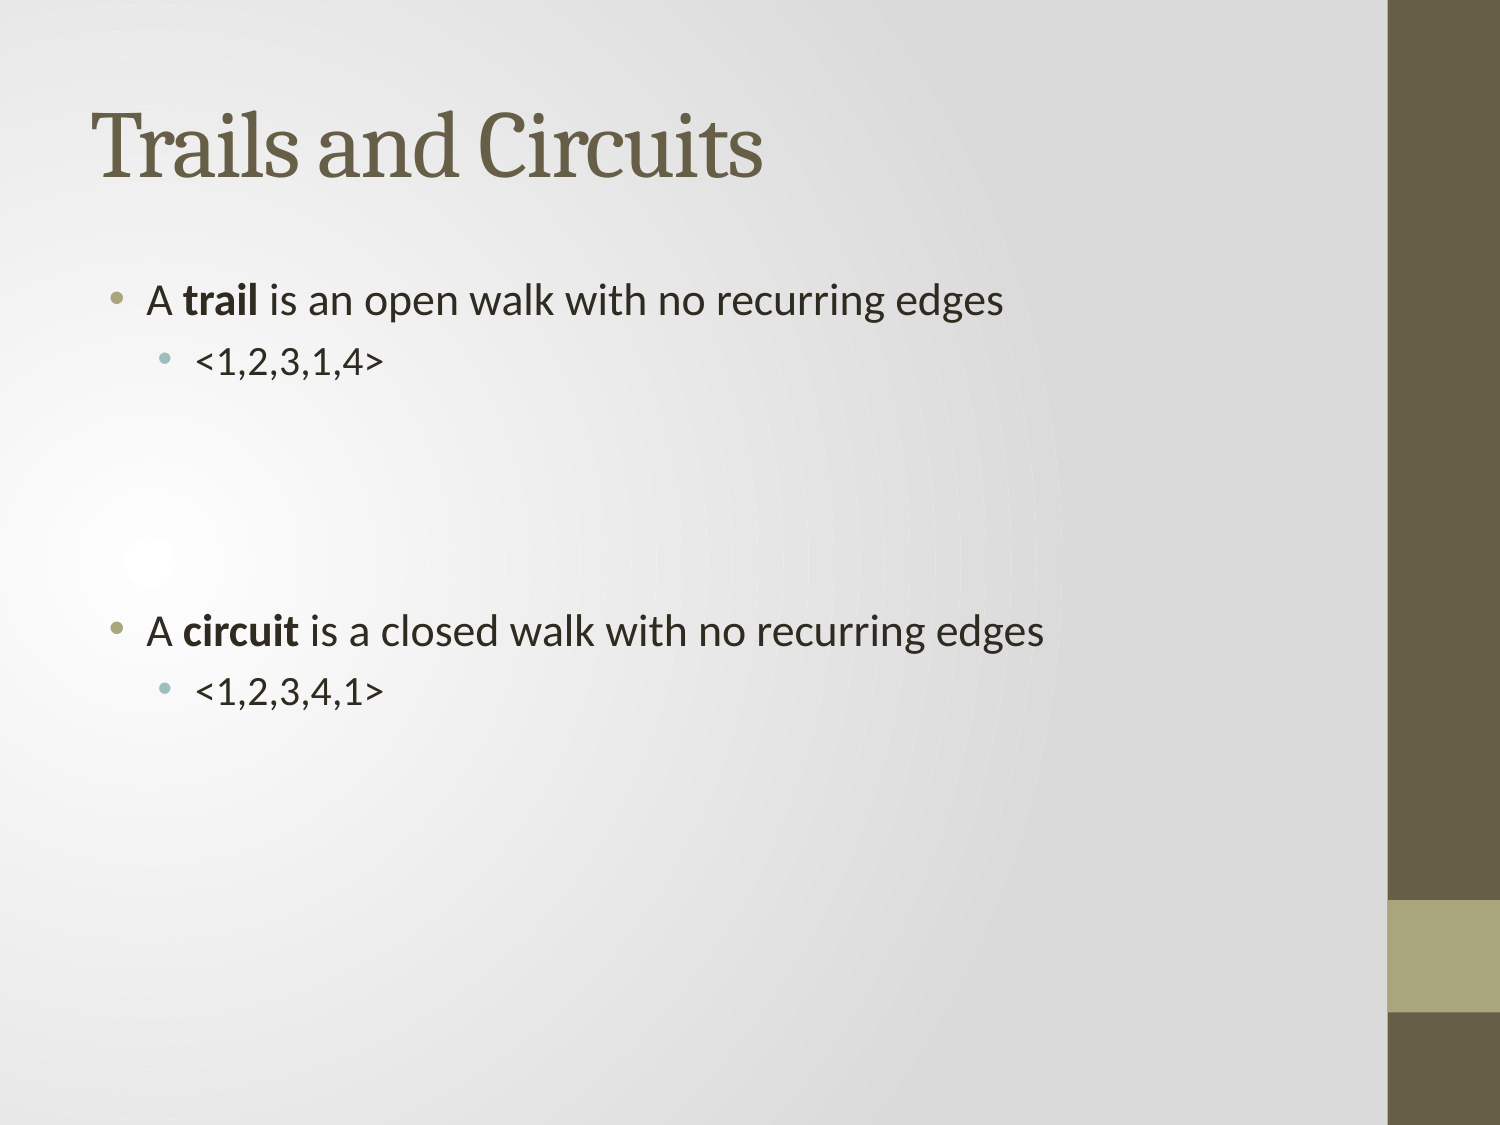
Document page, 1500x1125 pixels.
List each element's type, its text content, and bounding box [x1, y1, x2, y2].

title Trails and Circuits [75, 45, 1325, 233]
list A trail is an open walk with no recurring edges <1,2,3,1,4> A circuit is a closed walk with no recurring edges <1,2,3,4,1> [75, 262, 1325, 1050]
